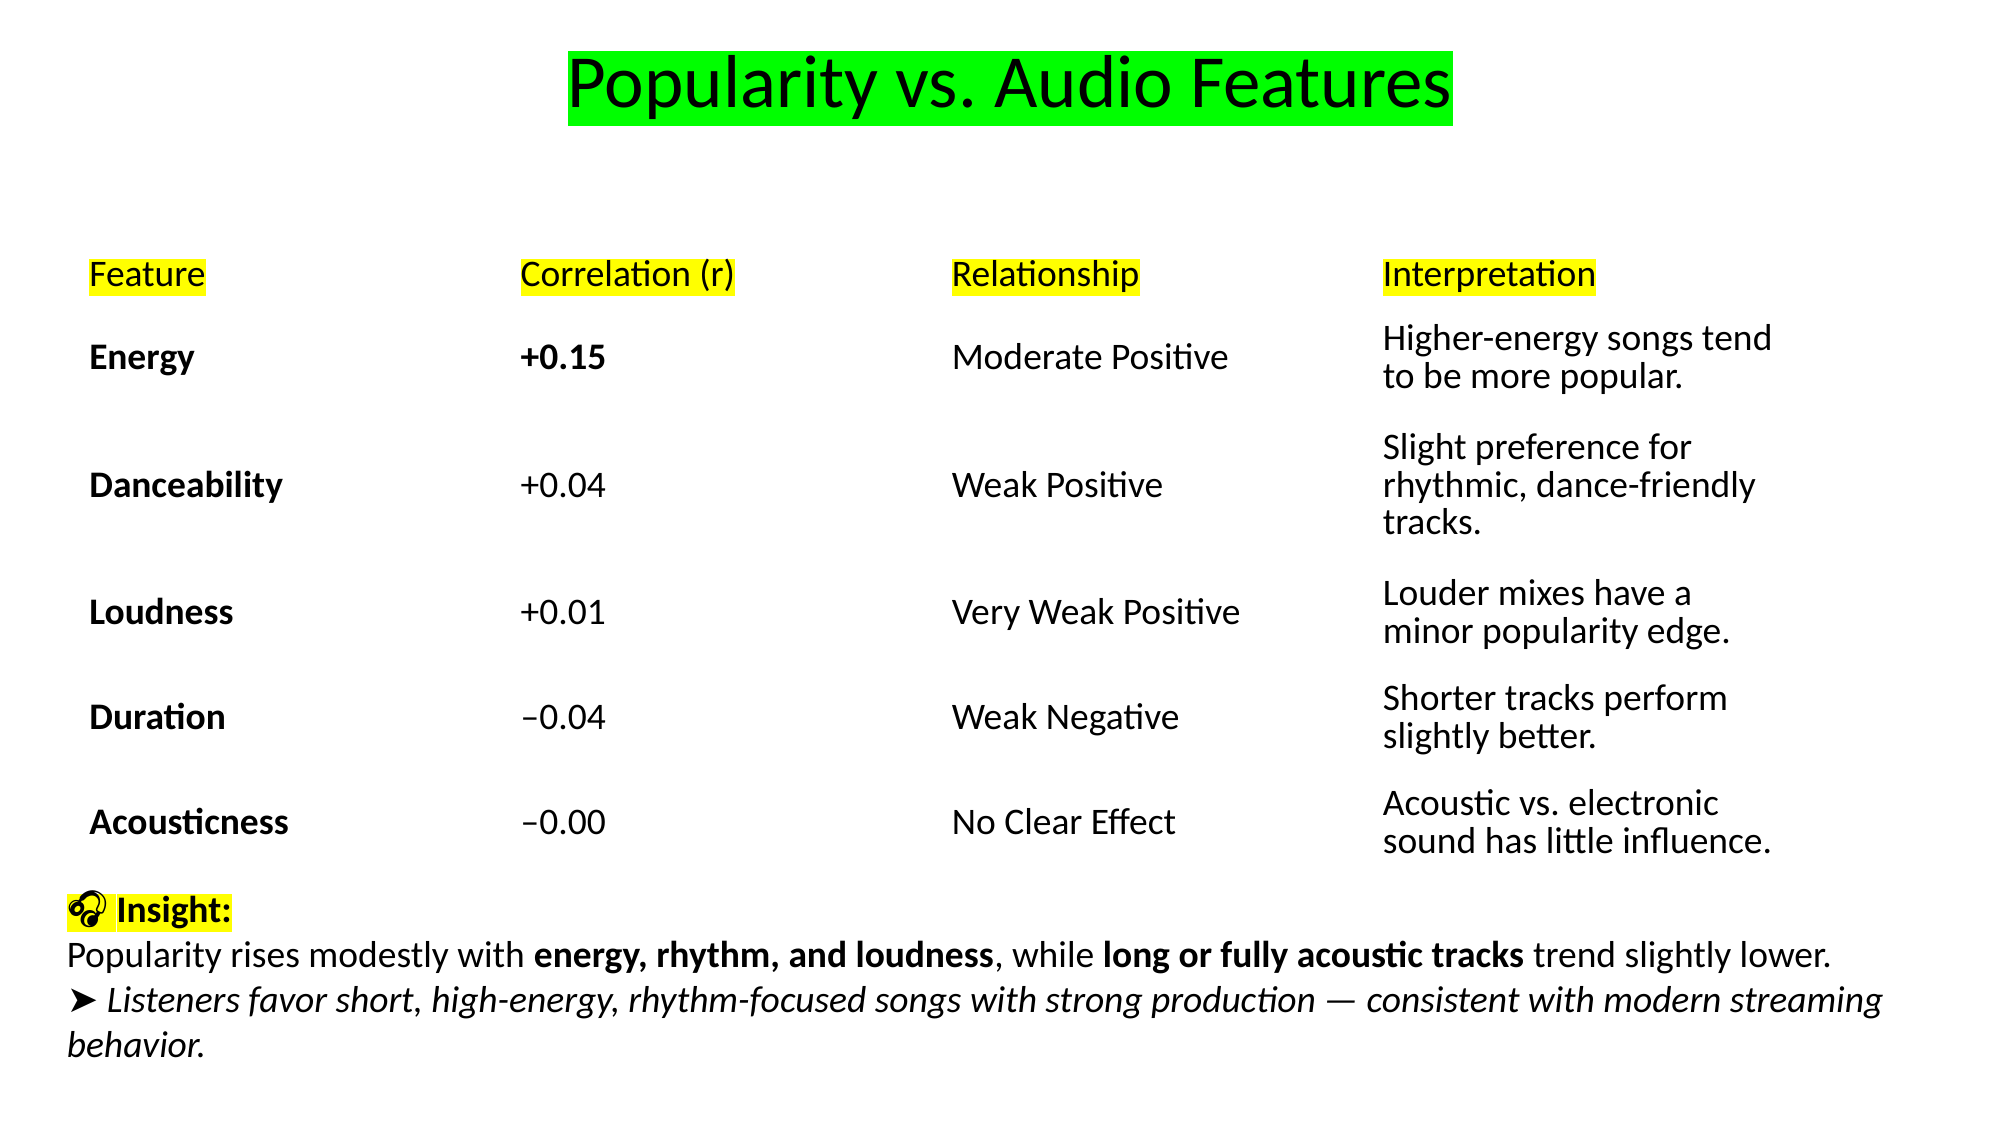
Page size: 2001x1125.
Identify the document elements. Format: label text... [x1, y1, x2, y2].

text_box Popularity vs. Audio Features [552, 24, 1553, 130]
table_cell +0.01 [506, 563, 937, 668]
table_cell Shorter tracks perform slightly better. [1368, 668, 1799, 773]
table_cell +0.04 [506, 413, 937, 563]
table_cell Acousticness [74, 773, 506, 877]
text_box 🎧 Insight: Popularity rises modestly with energy, rhythm, and loudness, while long or fully acoustic tracks trend slightly lower. ➤ Listeners favor short, high-energy, rhythm-focused songs with strong production — consistent with modern streaming behavior. [52, 877, 2000, 1073]
table_cell Loudness [74, 563, 506, 668]
table_cell Weak Negative [937, 668, 1368, 773]
table_cell Duration [74, 668, 506, 773]
table_cell Weak Positive [937, 413, 1368, 563]
table_cell Louder mixes have a minor popularity edge. [1368, 563, 1799, 668]
table_header Interpretation [1368, 248, 1799, 308]
table_cell Very Weak Positive [937, 563, 1368, 668]
table_cell No Clear Effect [937, 773, 1368, 877]
table_cell Moderate Positive [937, 308, 1368, 413]
table_cell +0.15 [506, 308, 937, 413]
table_cell Energy [74, 308, 506, 413]
table_cell Acoustic vs. electronic sound has little influence. [1368, 773, 1799, 877]
table_header Relationship [937, 248, 1368, 308]
table_cell –0.04 [506, 668, 937, 773]
table_header Feature [74, 248, 506, 308]
table_cell Danceability [74, 413, 506, 563]
table_cell Higher-energy songs tend to be more popular. [1368, 308, 1799, 413]
table_header Correlation (r) [506, 248, 937, 308]
table_cell Slight preference for rhythmic, dance-friendly tracks. [1368, 413, 1799, 563]
table_cell –0.00 [506, 773, 937, 877]
